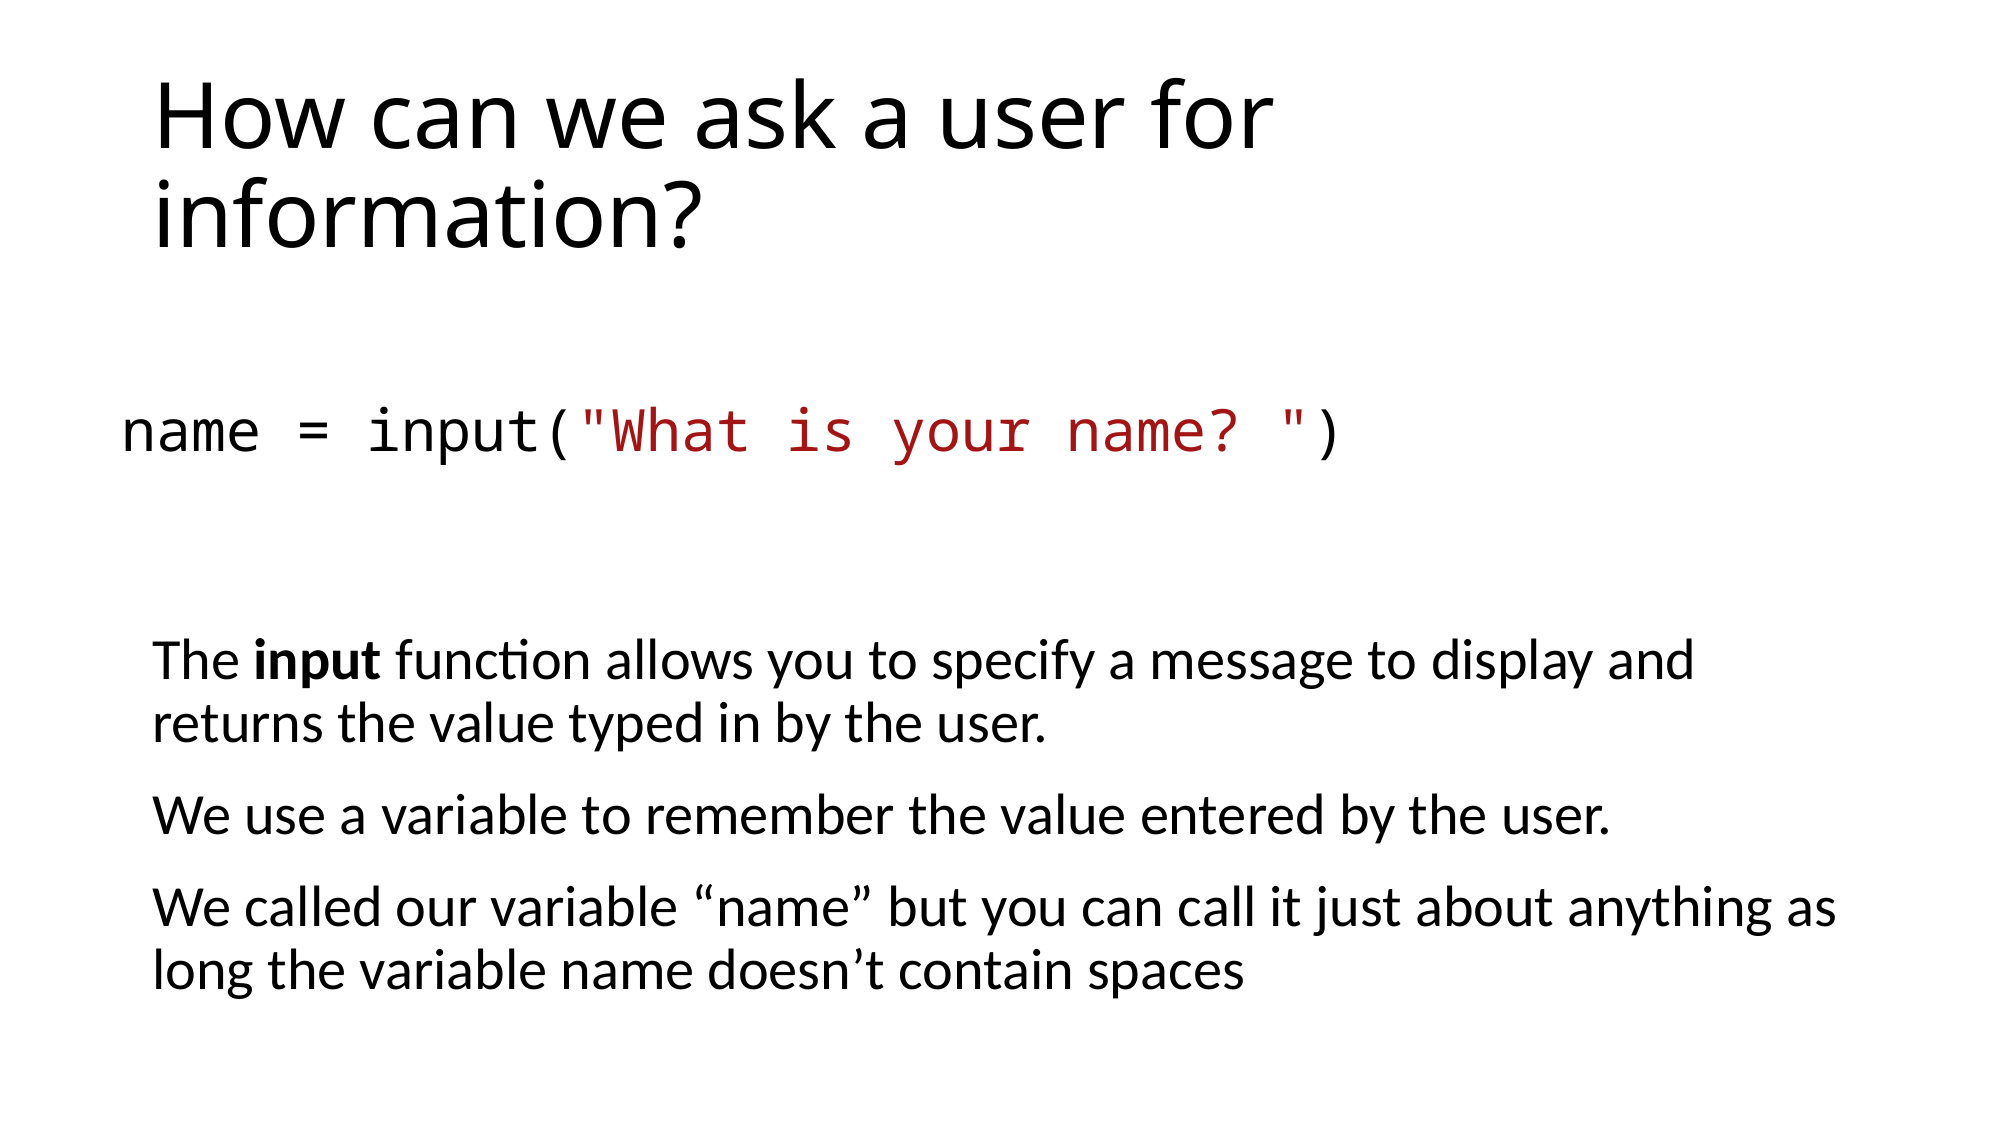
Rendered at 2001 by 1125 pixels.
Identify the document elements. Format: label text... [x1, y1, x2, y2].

text_box name = input("What is your name? ") [105, 385, 1396, 471]
title How can we ask a user for information? [137, 59, 1863, 278]
list The input function allows you to specify a message to display and returns the value typed in by the user. We use a variable to remember the value entered by the user. We called our variable “name” but you can call it just about anything as long the variable name doesn’t contain spaces [137, 621, 1863, 1082]
